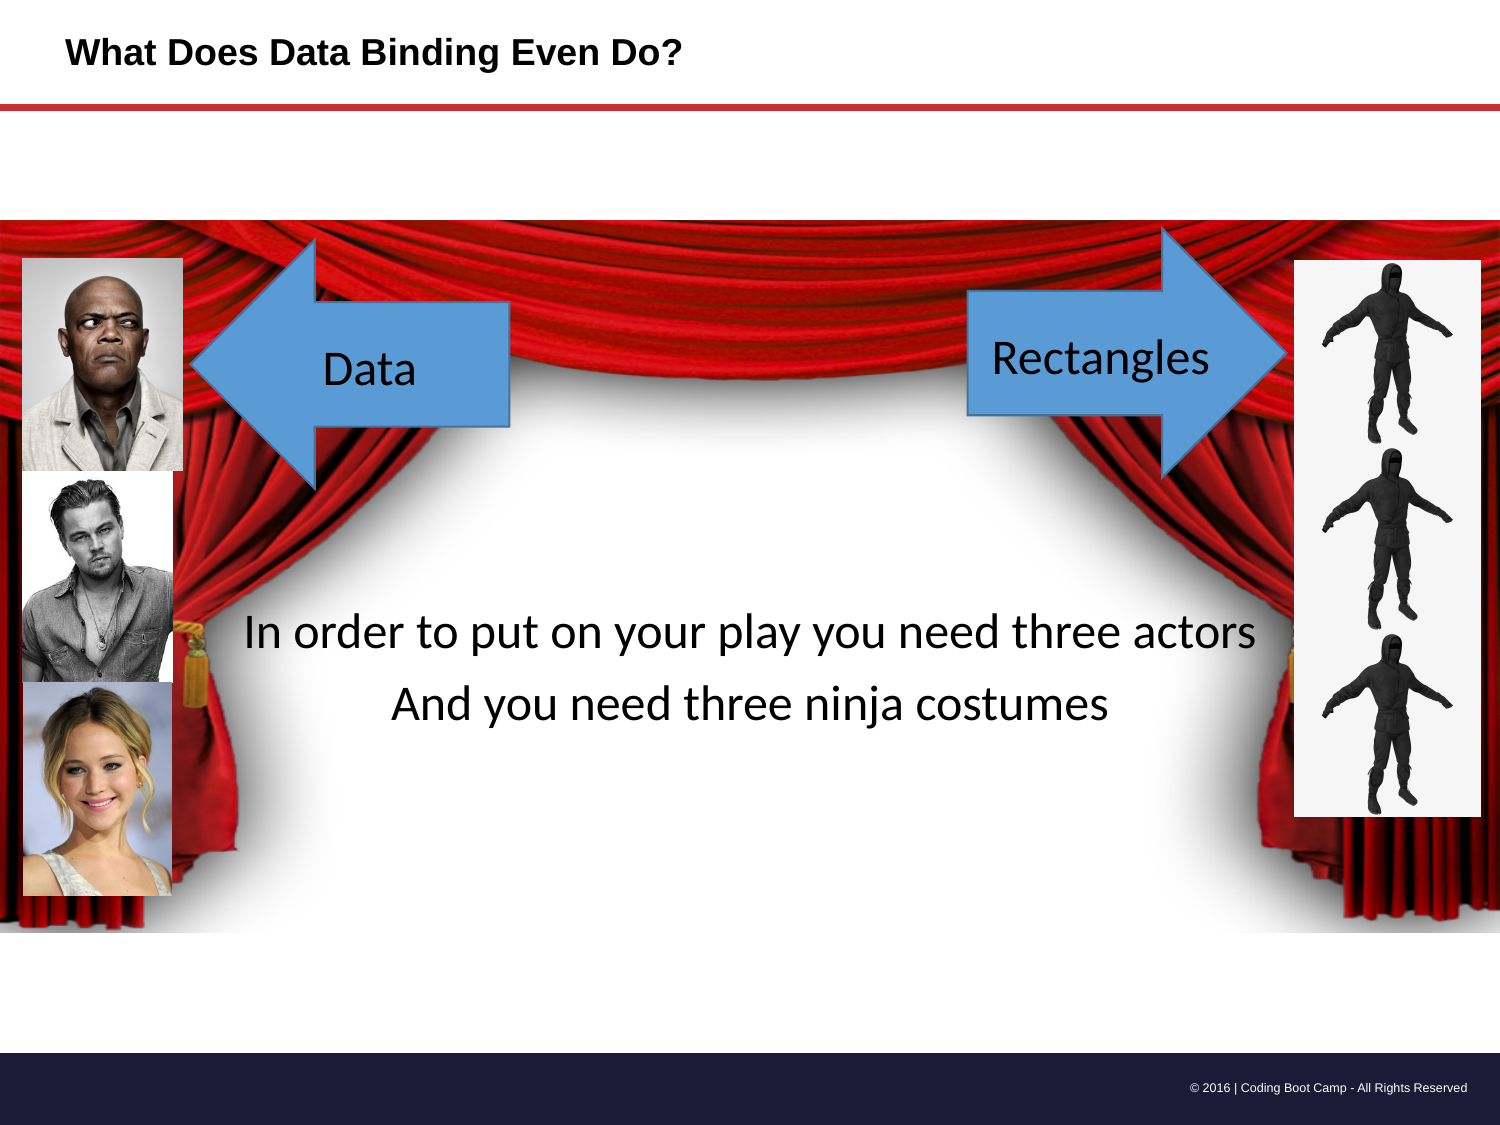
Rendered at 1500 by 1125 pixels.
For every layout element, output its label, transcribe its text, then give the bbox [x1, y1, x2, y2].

title What Does Data Binding Even Do? [50, 0, 948, 108]
picture [0, 220, 1500, 933]
